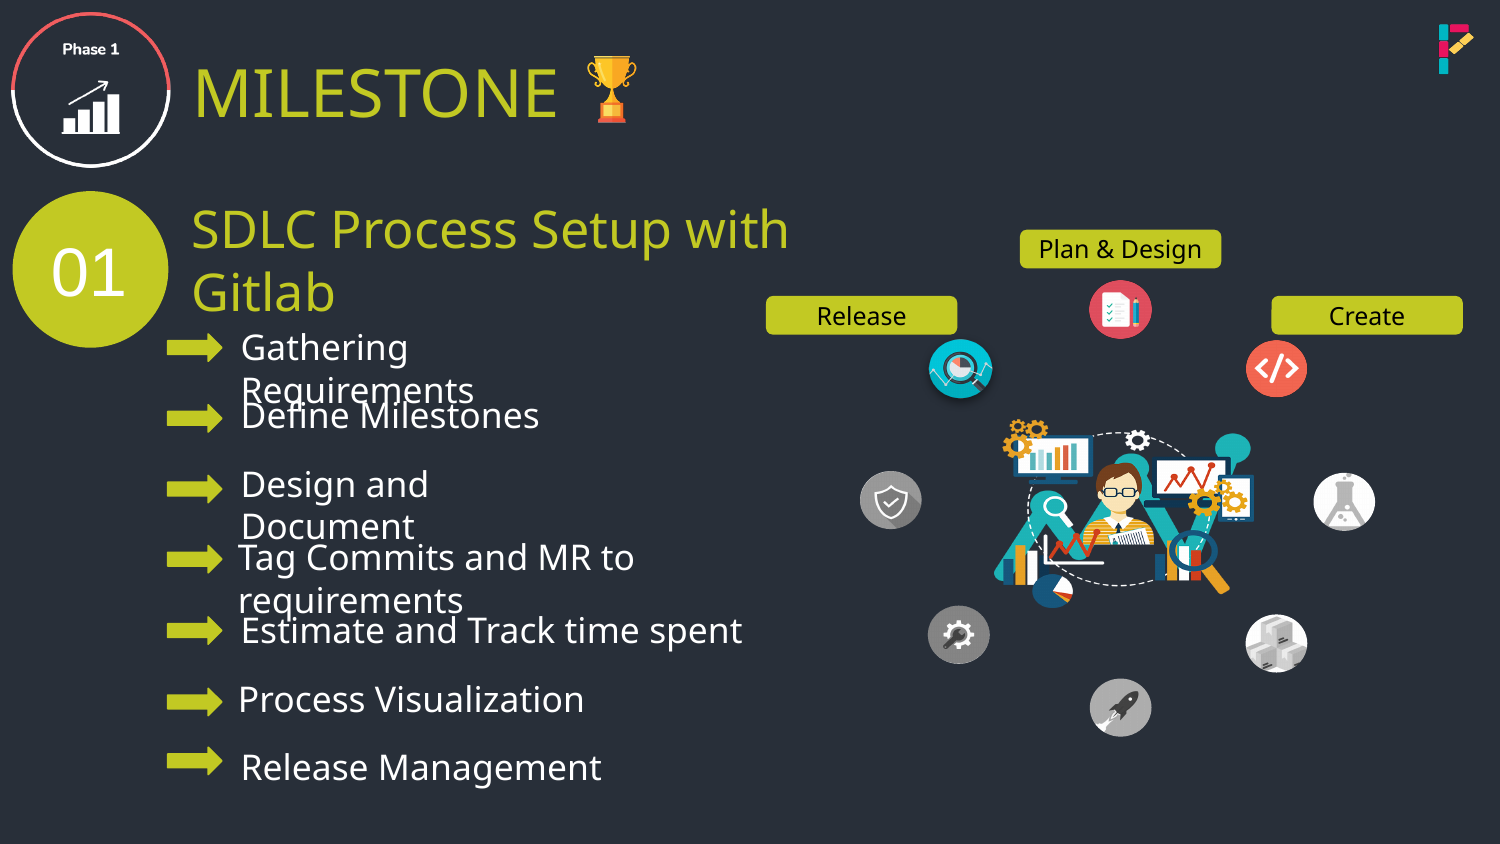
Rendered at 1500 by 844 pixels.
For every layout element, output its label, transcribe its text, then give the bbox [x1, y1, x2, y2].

picture [927, 605, 990, 665]
text_box Release [766, 296, 957, 334]
text_box [167, 545, 222, 573]
text_box Tag Commits and MR to requirements [226, 529, 804, 589]
text_box Plan & Design [1020, 230, 1221, 268]
text_box Process Visualization [226, 671, 657, 731]
text_box [167, 404, 222, 433]
text_box Design and Document [229, 456, 615, 516]
text_box Define Milestones [229, 387, 630, 447]
text_box Release Management [229, 739, 660, 799]
picture [993, 419, 1254, 609]
text_box [167, 688, 222, 716]
picture [0, 0, 182, 176]
text_box 01 [13, 191, 168, 347]
picture [1313, 472, 1376, 532]
text_box MILESTONE [186, 44, 617, 121]
text_box Create [1272, 296, 1463, 334]
text_box Gathering Requirements [229, 319, 651, 379]
picture [1089, 279, 1152, 339]
picture [859, 470, 922, 530]
text_box [167, 333, 222, 362]
picture [923, 333, 999, 405]
picture [550, 46, 659, 129]
picture [1089, 678, 1152, 737]
picture [1245, 614, 1308, 673]
text_box Estimate and Track time spent [229, 602, 819, 662]
picture [1427, 19, 1488, 80]
text_box [167, 475, 222, 503]
text_box SDLC Process Setup with Gitlab [180, 191, 906, 268]
picture [1245, 339, 1308, 399]
text_box [167, 747, 222, 775]
text_box [167, 616, 222, 645]
